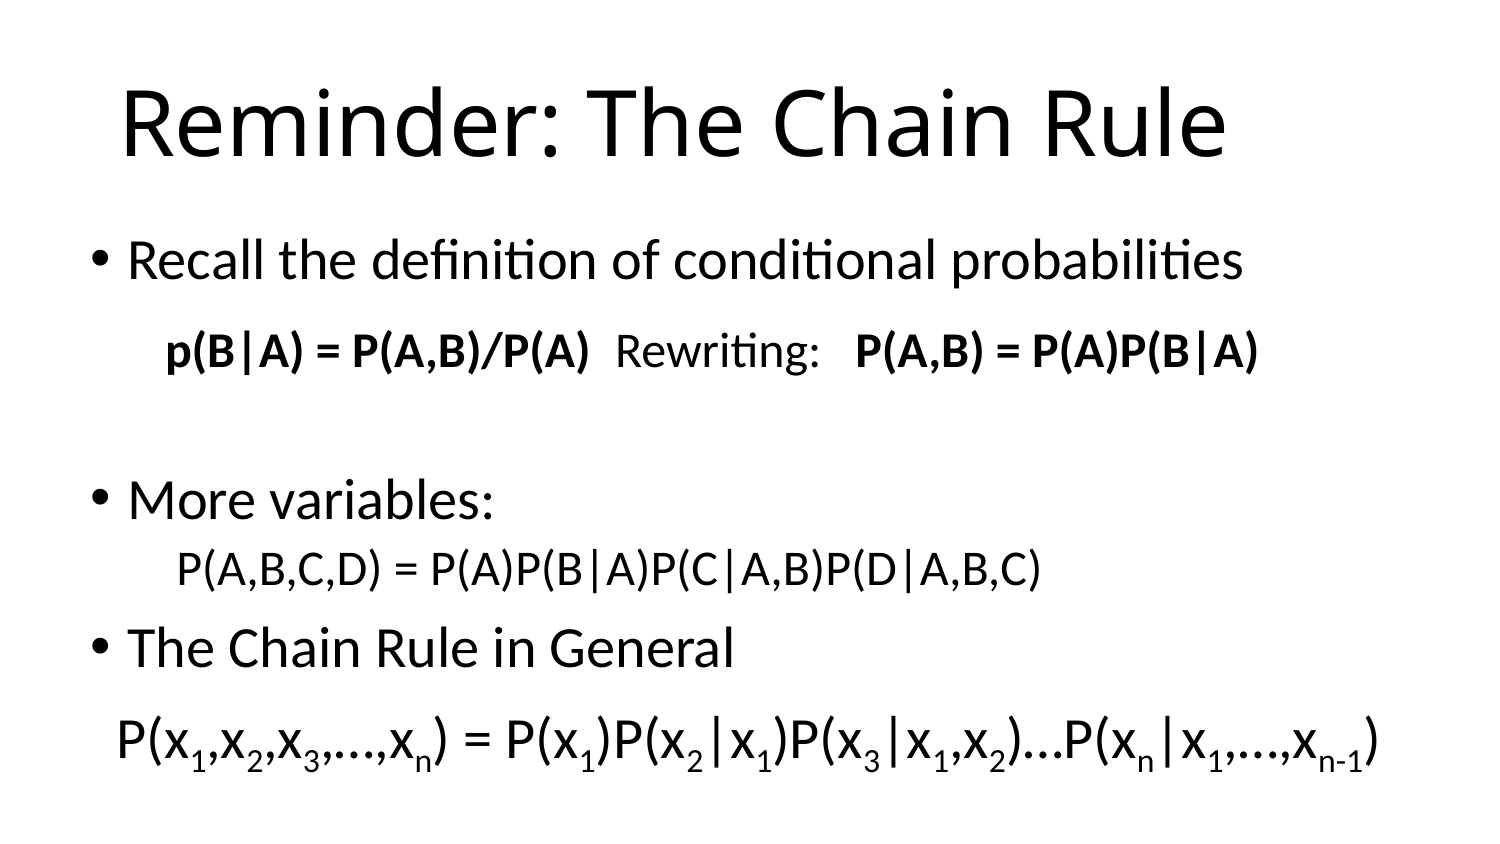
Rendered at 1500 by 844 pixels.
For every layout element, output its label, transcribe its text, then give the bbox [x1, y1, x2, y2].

title Reminder: The Chain Rule [103, 44, 1397, 208]
list Recall the definition of conditional probabilities p(B|A) = P(A,B)/P(A) Rewriting: P(A,B) = P(A)P(B|A) More variables: P(A,B,C,D) = P(A)P(B|A)P(C|A,B)P(D|A,B,C) The Chain Rule in General P(x1,x2,x3,…,xn) = P(x1)P(x2|x1)P(x3|x1,x2)…P(xn|x1,…,xn-1) [75, 221, 1450, 822]
